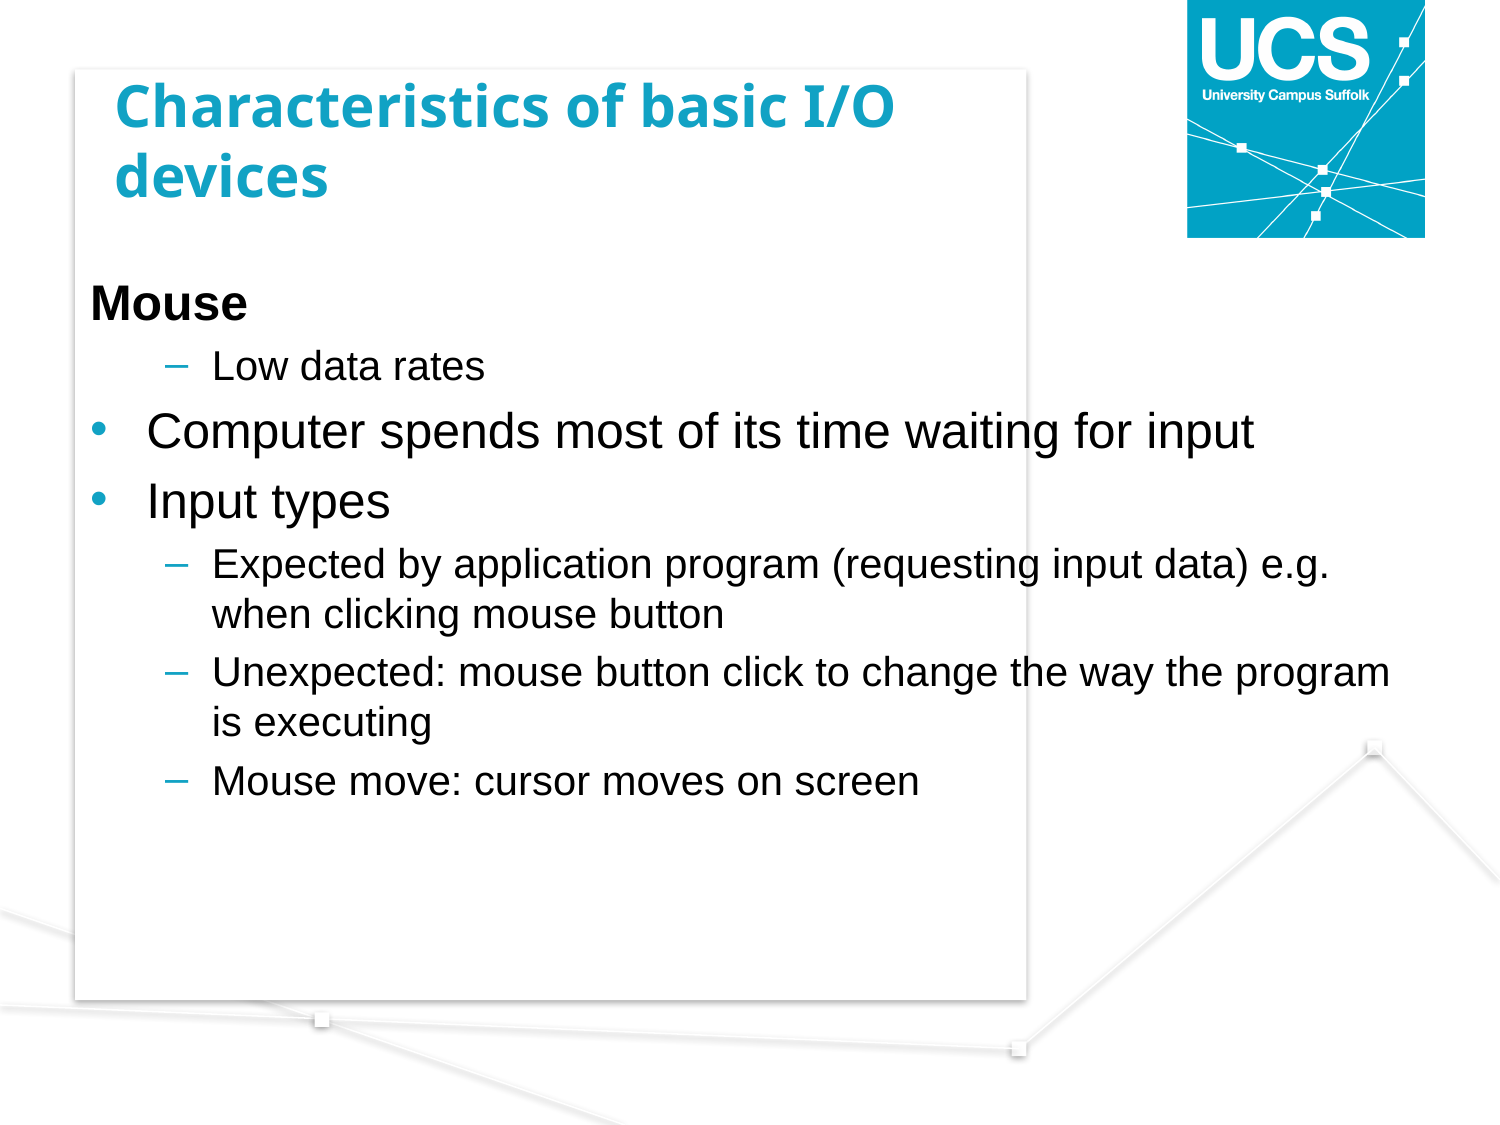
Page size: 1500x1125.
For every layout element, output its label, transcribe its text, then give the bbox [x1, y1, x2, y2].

list Mouse Low data rates Computer spends most of its time waiting for input Input types Expected by application program (requesting input data) e.g. when clicking mouse button Unexpected: mouse button click to change the way the program is executing Mouse move: cursor moves on screen [74, 262, 1427, 1006]
picture [1187, 0, 1425, 238]
title Characteristics of basic I/O devices [99, 44, 1131, 233]
